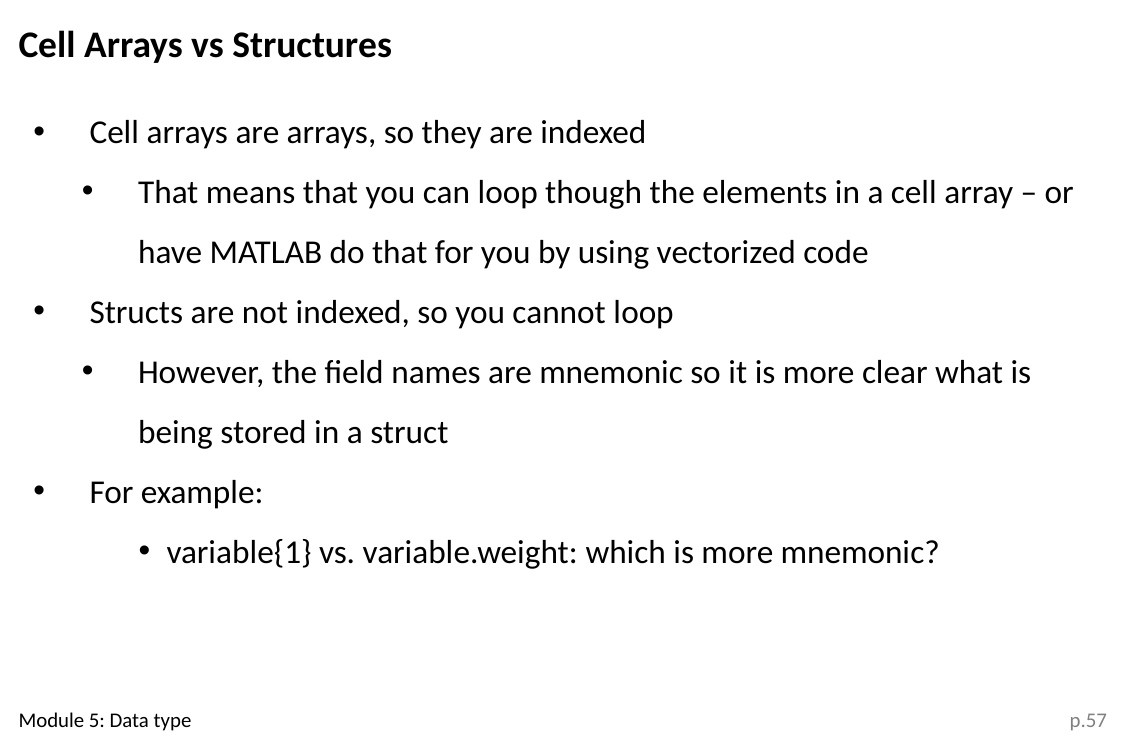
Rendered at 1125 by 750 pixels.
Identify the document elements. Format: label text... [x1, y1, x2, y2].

slide_number p.57 [853, 706, 1107, 732]
text_box Cell Arrays vs Structures [18, 19, 1107, 65]
text_box Cell arrays are arrays, so they are indexed That means that you can loop though the elements in a cell array – or have MATLAB do that for you by using vectorized code Structs are not indexed, so you cannot loop However, the field names are mnemonic so it is more clear what is being stored in a struct For example: variable{1} vs. variable.weight: which is more mnemonic? [18, 83, 1107, 578]
text_box Module 5: Data type [18, 706, 853, 732]
